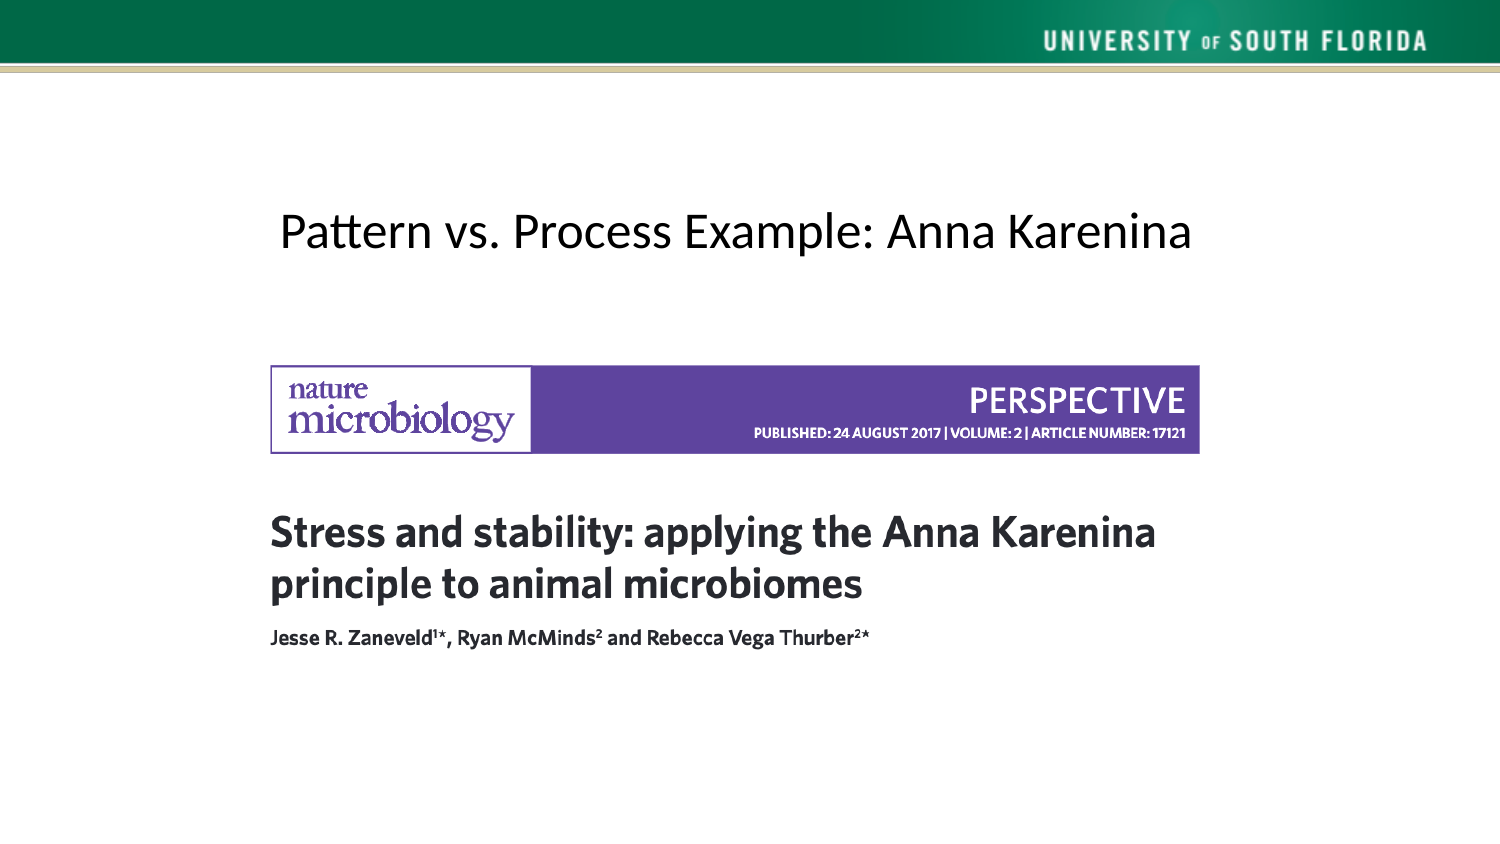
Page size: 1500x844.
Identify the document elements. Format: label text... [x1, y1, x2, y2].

title Pattern vs. Process Example: Anna Karenina [261, 157, 1213, 299]
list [261, 352, 1213, 670]
